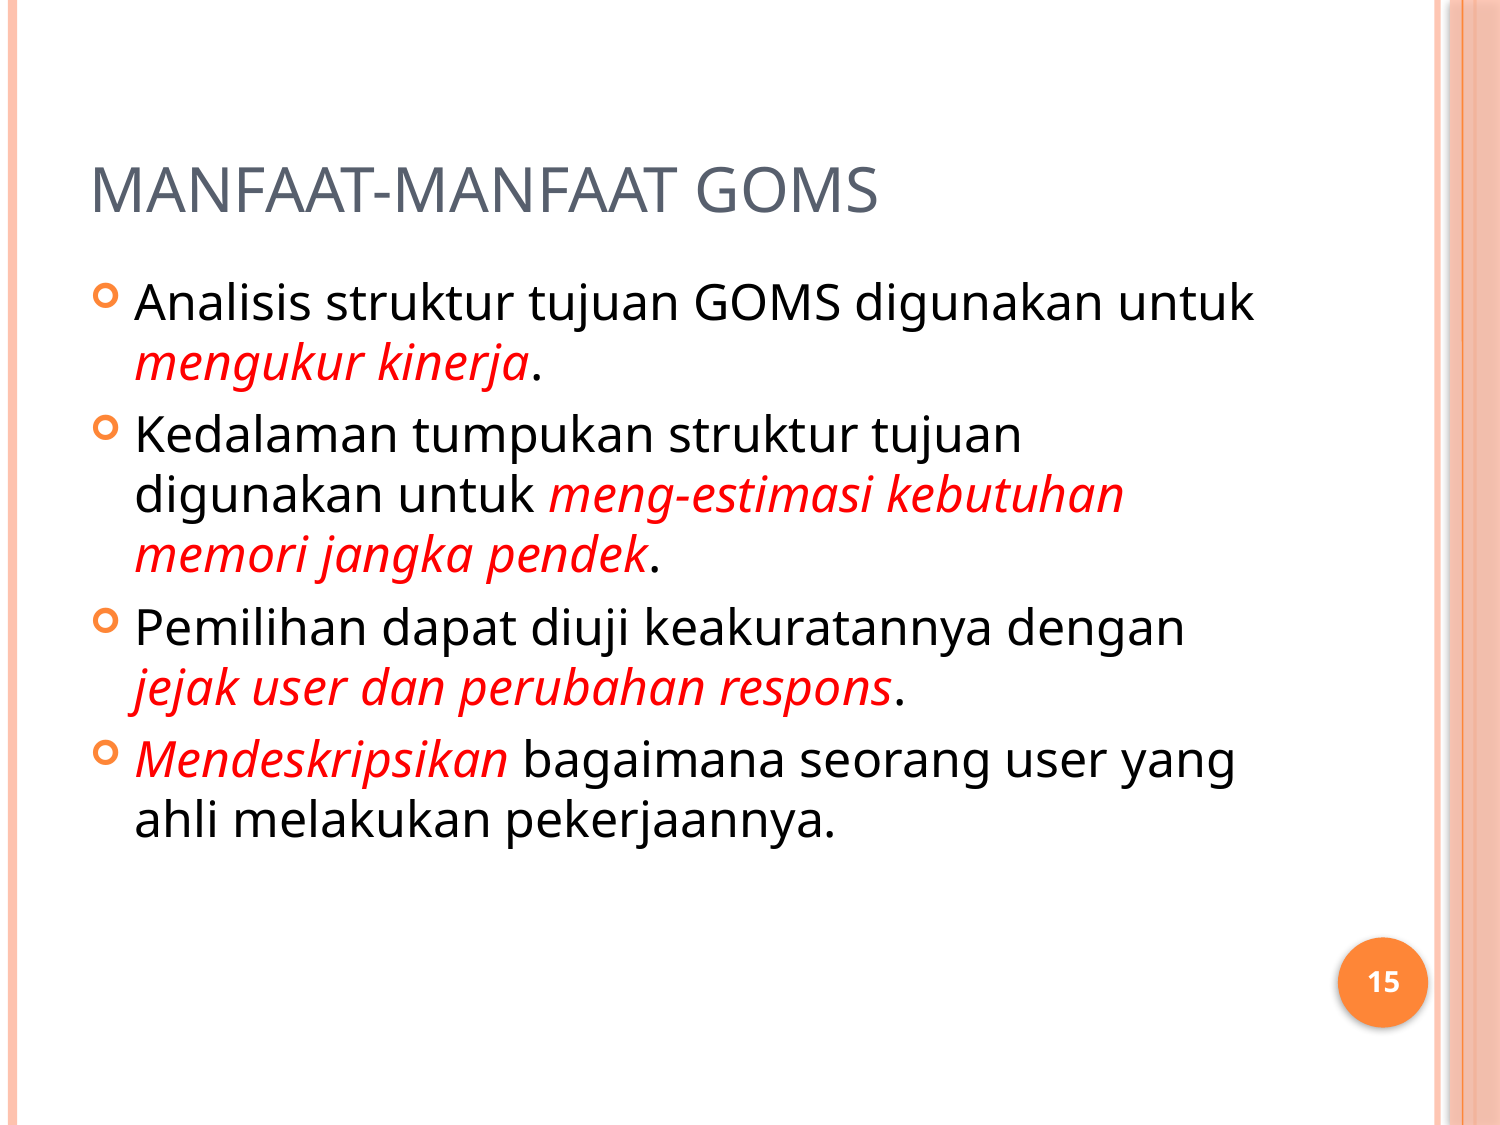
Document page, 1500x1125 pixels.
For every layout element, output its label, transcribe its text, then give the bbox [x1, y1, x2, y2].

slide_number 15 [1333, 940, 1434, 1026]
title Manfaat-manfaat goms [75, 45, 1300, 233]
list Analisis struktur tujuan GOMS digunakan untuk mengukur kinerja. Kedalaman tumpukan struktur tujuan digunakan untuk meng-estimasi kebutuhan memori jangka pendek. Pemilihan dapat diuji keakuratannya dengan jejak user dan perubahan respons. Mendeskripsikan bagaimana seorang user yang ahli melakukan pekerjaannya. [75, 262, 1300, 1062]
